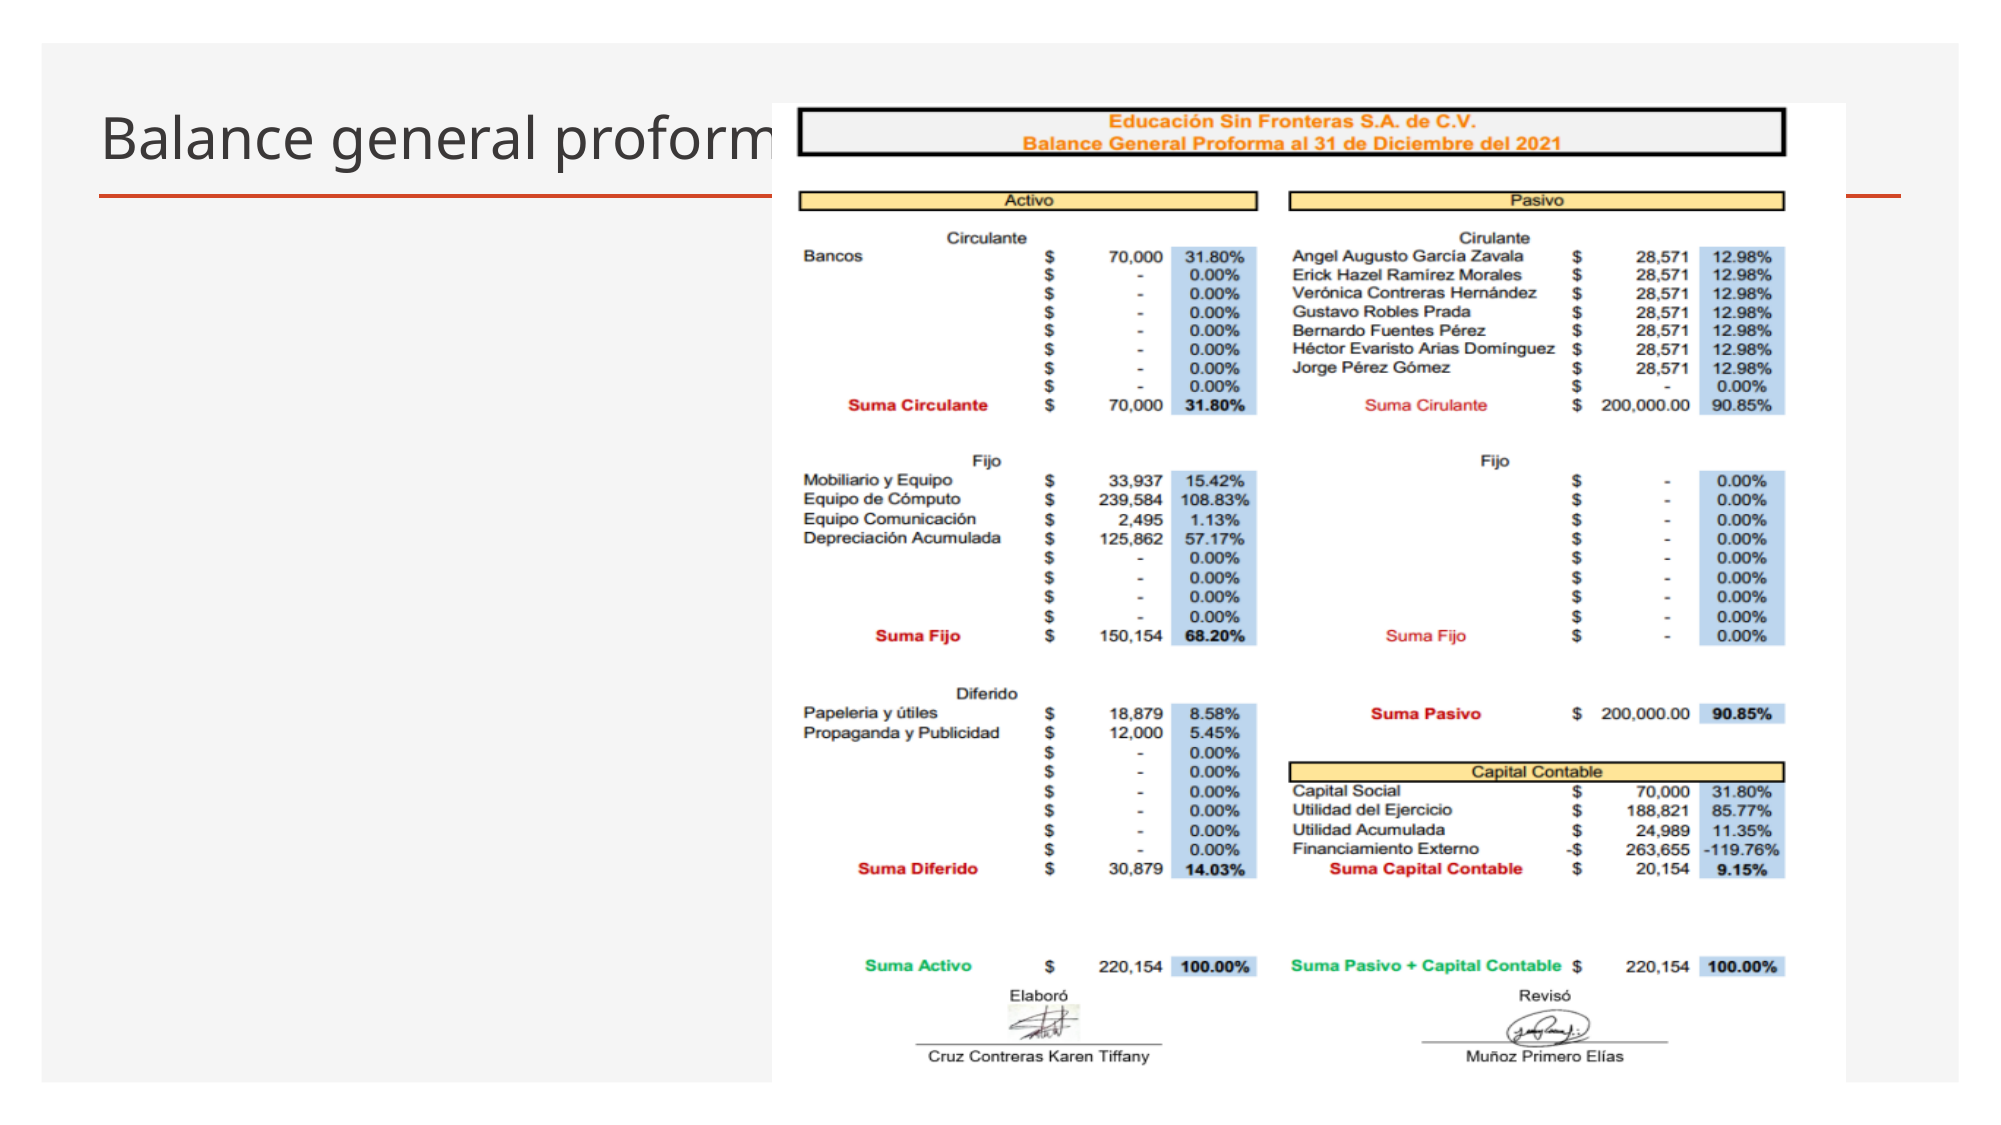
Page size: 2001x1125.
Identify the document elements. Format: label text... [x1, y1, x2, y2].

picture [772, 103, 1846, 1096]
title Balance general proforma [85, 73, 1214, 179]
